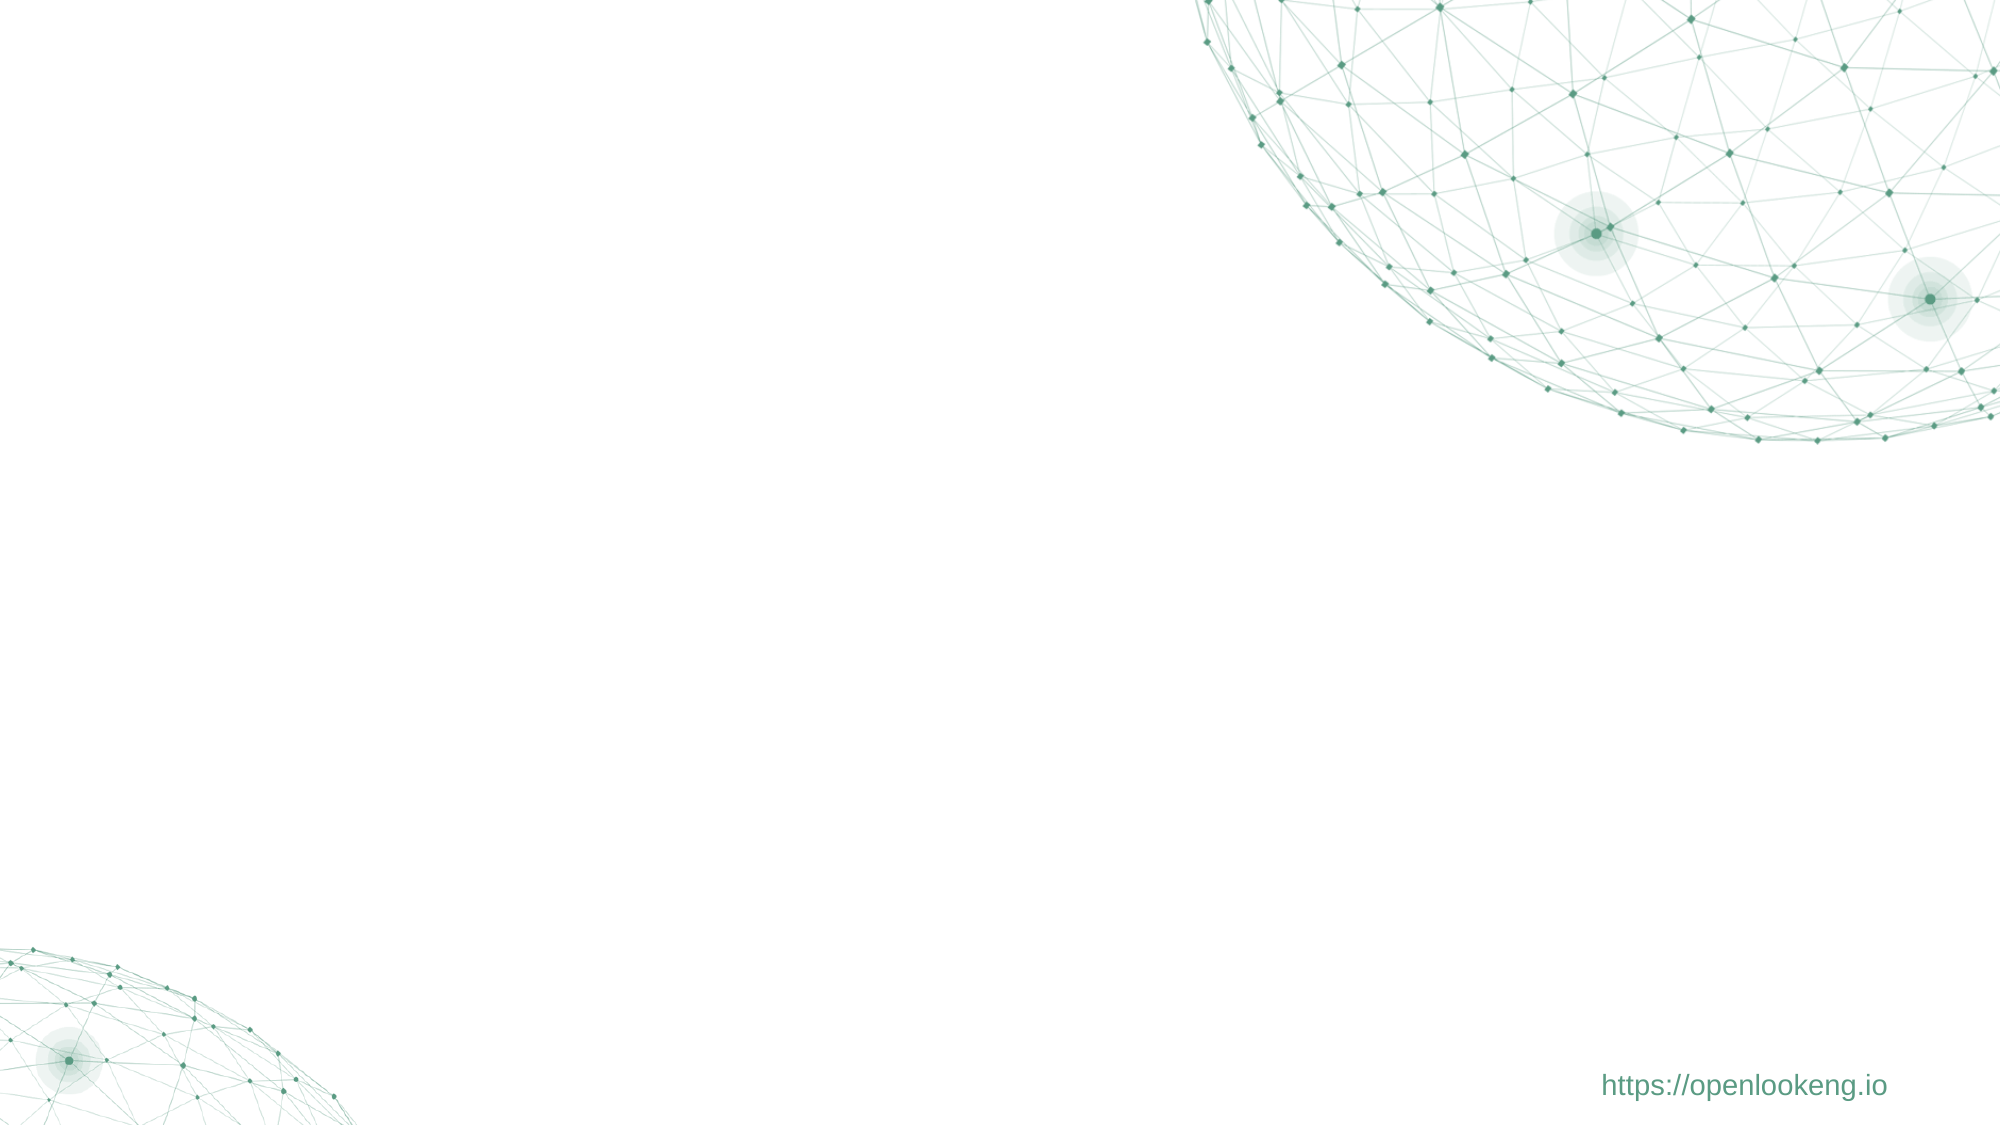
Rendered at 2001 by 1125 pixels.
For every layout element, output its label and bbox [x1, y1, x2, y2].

picture [0, 944, 458, 1125]
picture [1194, 0, 2000, 445]
